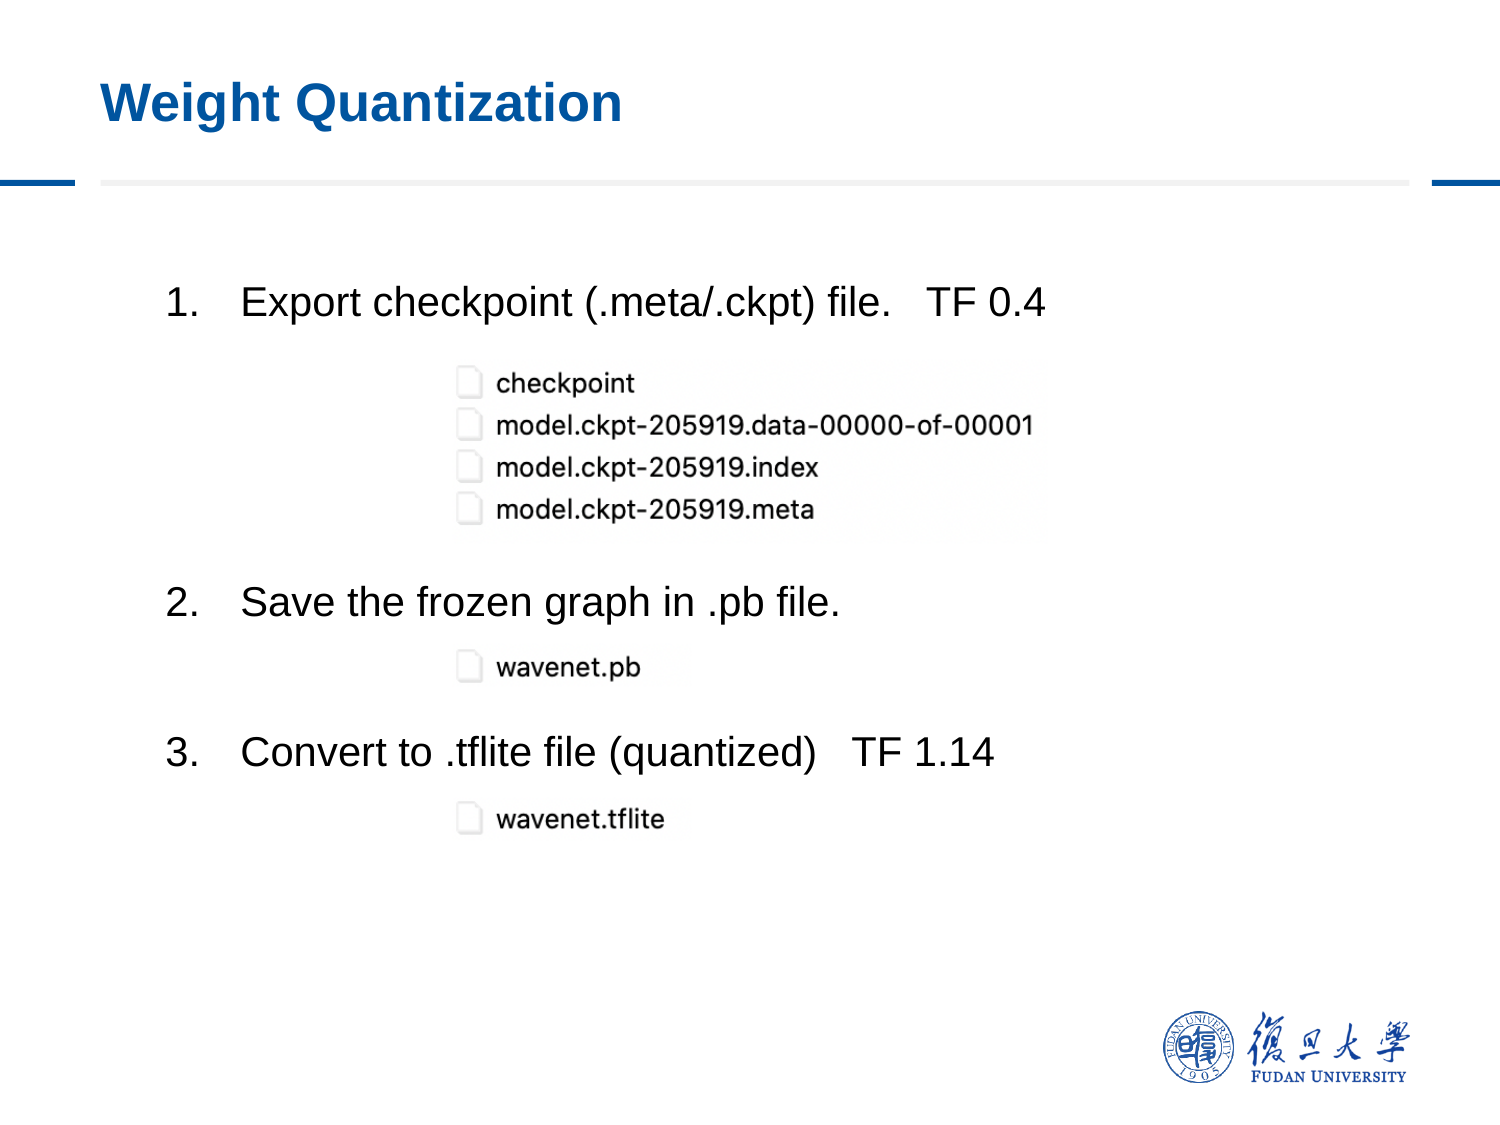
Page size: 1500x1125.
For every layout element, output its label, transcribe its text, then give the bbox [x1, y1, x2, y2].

title Weight Quantization [100, 30, 1410, 169]
picture [1247, 1011, 1410, 1083]
picture [1163, 1011, 1234, 1083]
picture [451, 359, 1049, 544]
picture [451, 643, 692, 688]
text_box Export checkpoint (.meta/.ckpt) file. TF 0.4 Save the frozen graph in .pb file. Convert to .tflite file (quantized) TF 1.14 [150, 267, 1062, 783]
picture [451, 797, 692, 842]
